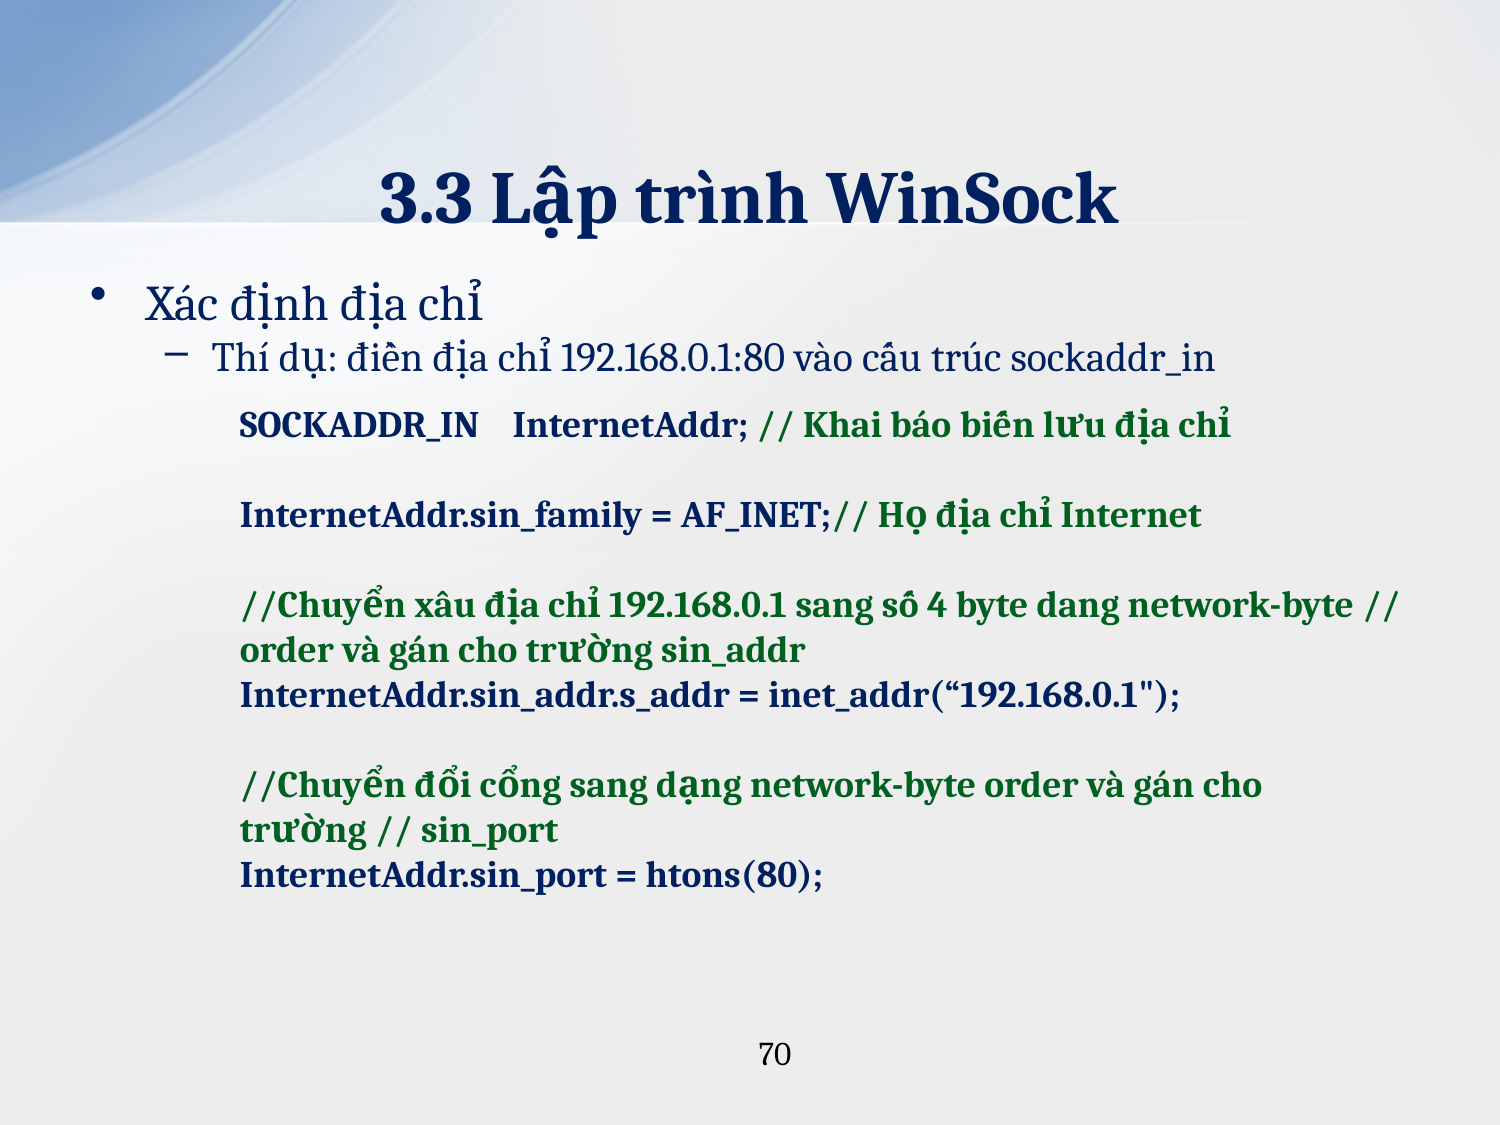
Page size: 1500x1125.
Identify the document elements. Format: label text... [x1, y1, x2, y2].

picture [0, 1, 1500, 1125]
slide_number 70 [125, 1024, 1425, 1103]
list Xác định địa chỉ Thí dụ: điền địa chỉ 192.168.0.1:80 vào cấu trúc sockaddr_in [75, 262, 1425, 1038]
title 3.3 Lập trình WinSock [75, 58, 1425, 247]
text_box SOCKADDR_IN InternetAddr; // Khai báo biến lưu địa chỉ InternetAddr.sin_family = AF_INET;// Họ địa chỉ Internet //Chuyển xâu địa chỉ 192.168.0.1 sang số 4 byte dang network-byte // order và gán cho trường sin_addr InternetAddr.sin_addr.s_addr = inet_addr(“192.168.0.1"); //Chuyển đổi cổng sang dạng network-byte order và gán cho trường // sin_port InternetAddr.sin_port = htons(80); [224, 392, 1438, 903]
